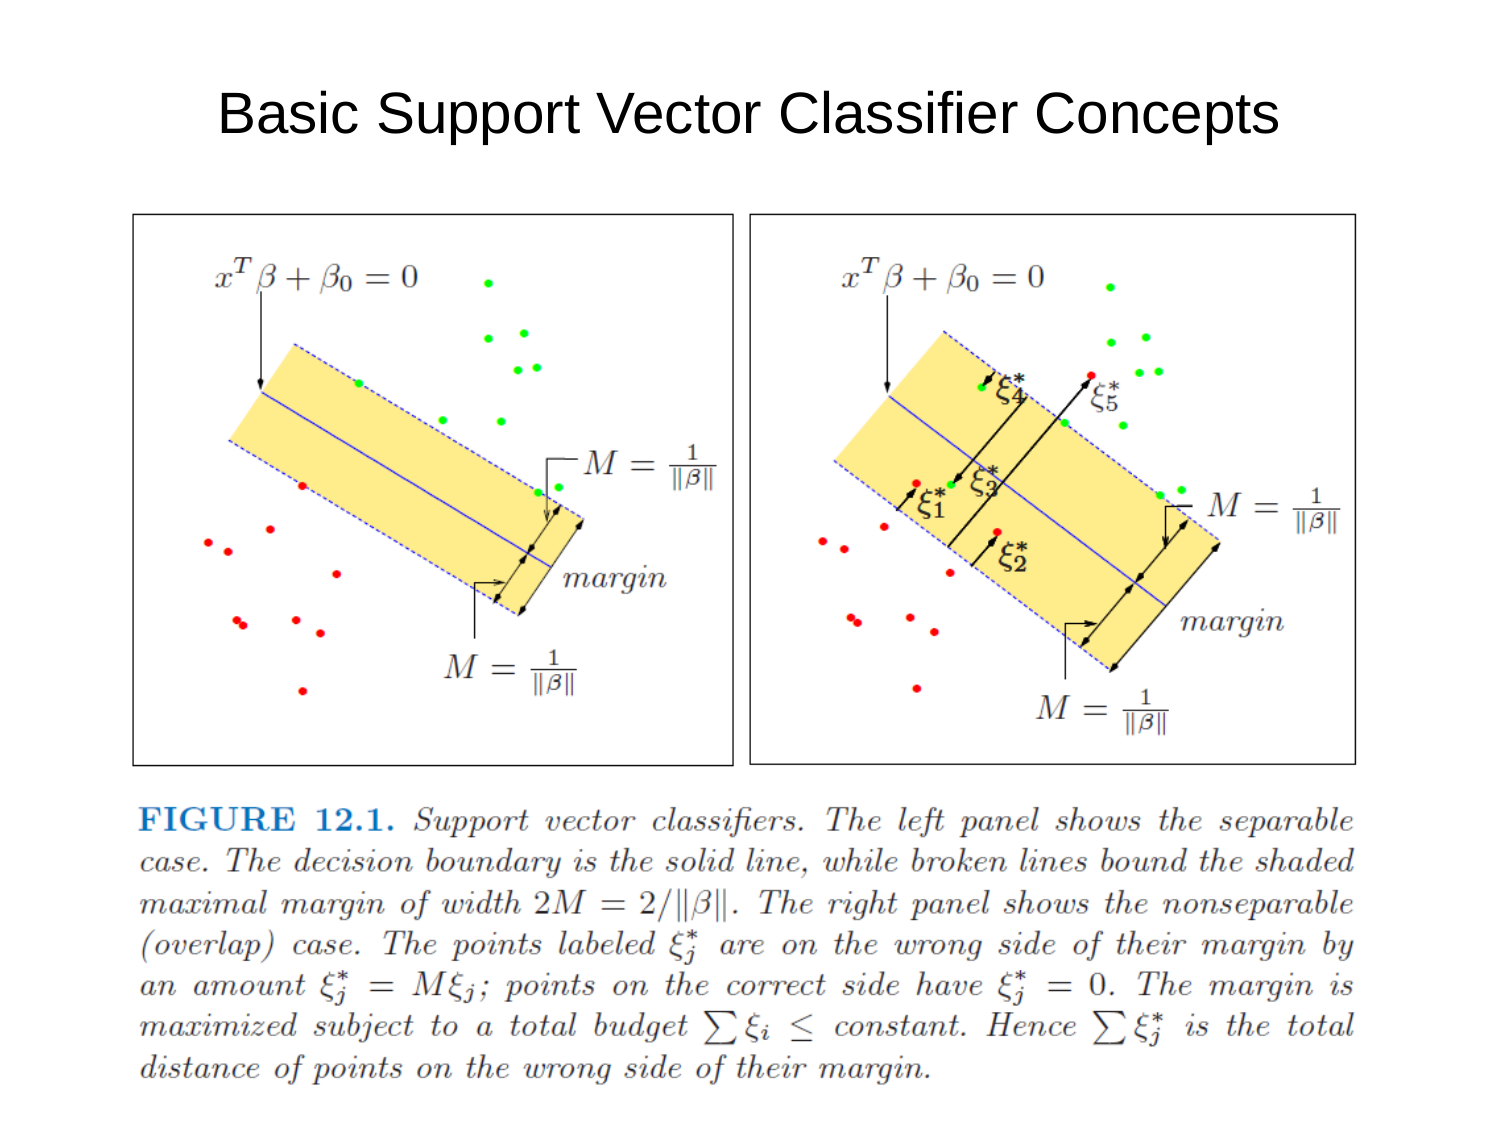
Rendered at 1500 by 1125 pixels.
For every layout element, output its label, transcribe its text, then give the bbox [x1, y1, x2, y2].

title Basic Support Vector Classifier Concepts [74, 44, 1426, 176]
picture [125, 205, 1374, 1089]
